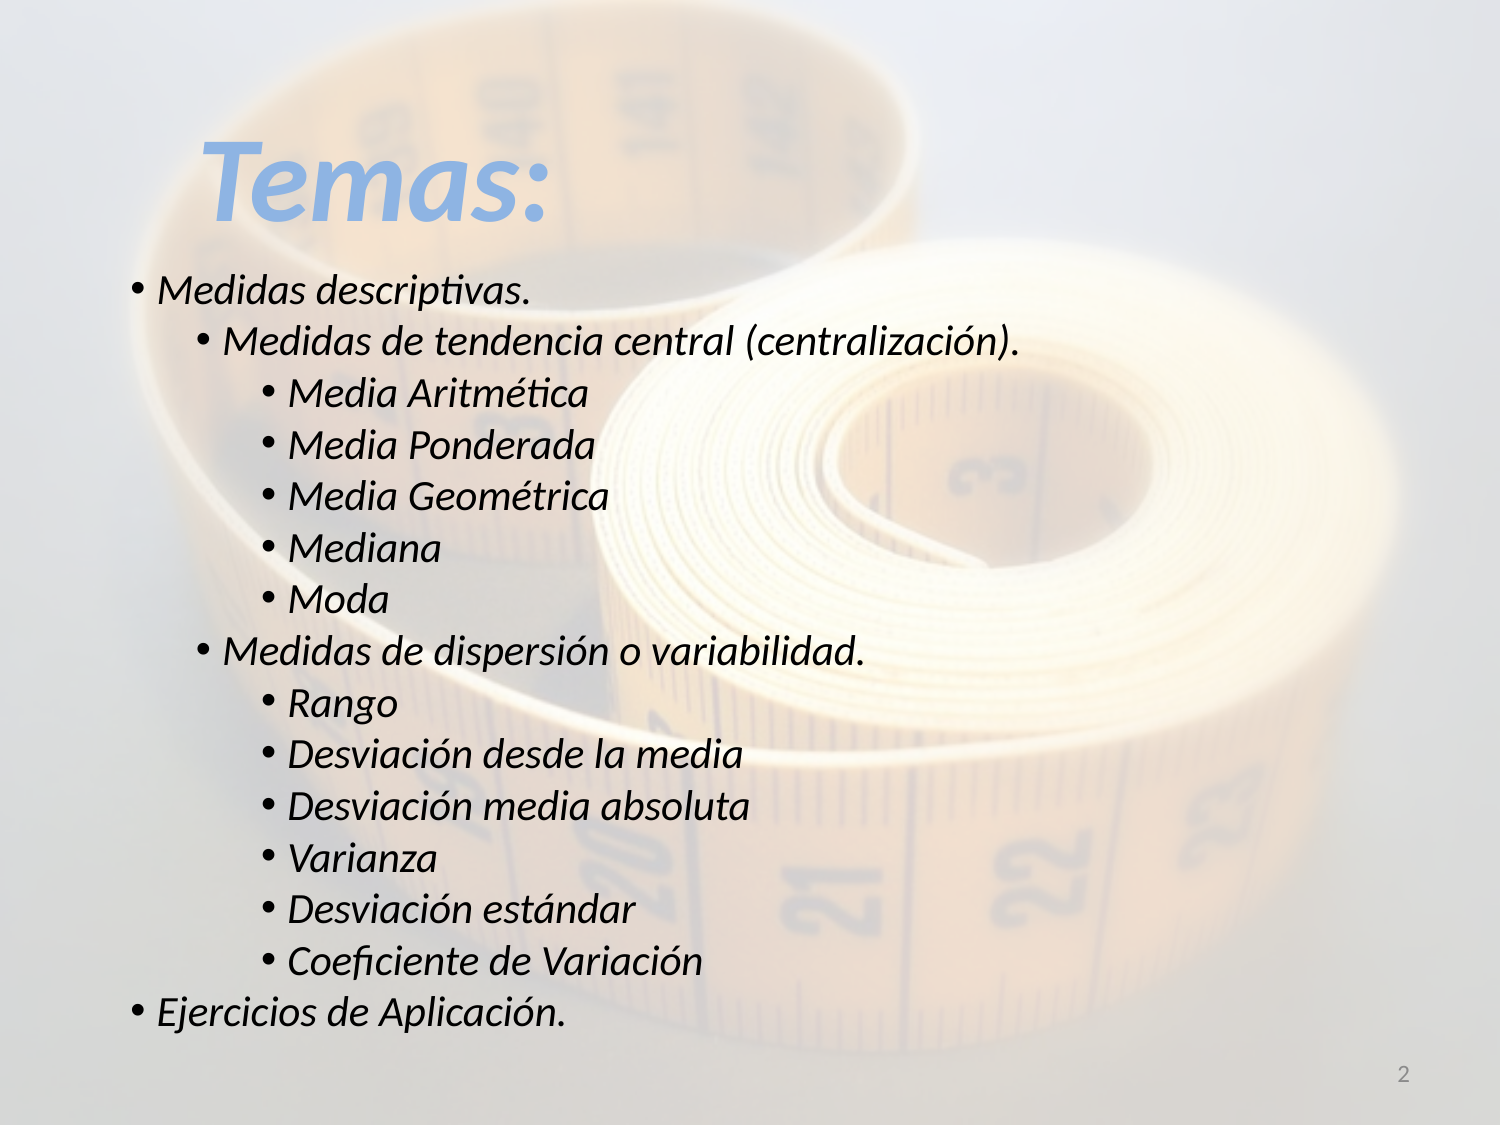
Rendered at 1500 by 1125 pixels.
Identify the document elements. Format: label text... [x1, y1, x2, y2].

text_box Temas: [183, 89, 809, 231]
text_box Medidas descriptivas. Medidas de tendencia central (centralización). Media Aritmética Media Ponderada Media Geométrica Mediana Moda Medidas de dispersión o variabilidad. Rango Desviación desde la media Desviación media absoluta Varianza Desviación estándar Coeficiente de Variación Ejercicios de Aplicación. [76, 231, 1388, 1047]
slide_number 2 [1074, 1042, 1425, 1103]
